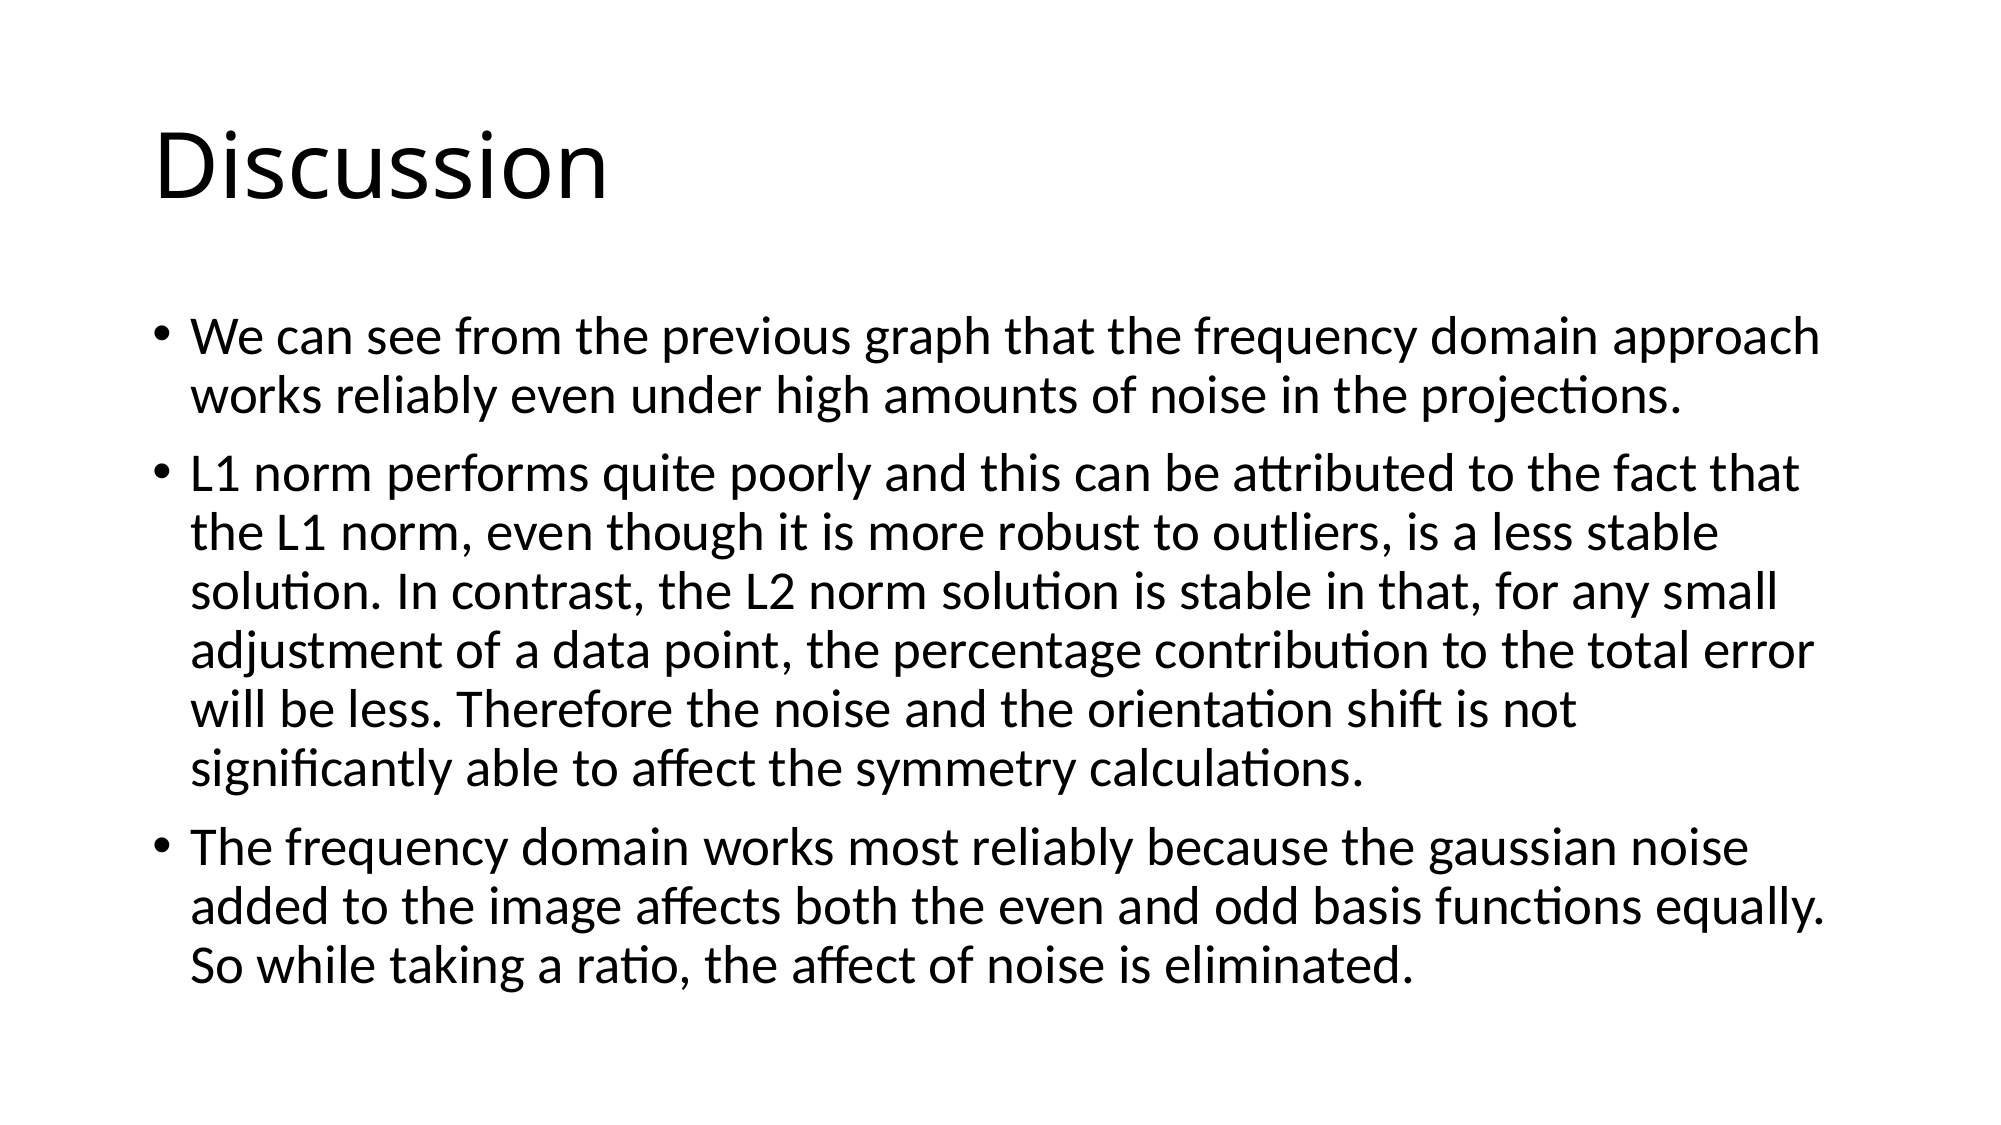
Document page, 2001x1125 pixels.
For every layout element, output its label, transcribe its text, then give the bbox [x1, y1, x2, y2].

title Discussion [137, 59, 1863, 278]
list We can see from the previous graph that the frequency domain approach works reliably even under high amounts of noise in the projections. L1 norm performs quite poorly and this can be attributed to the fact that the L1 norm, even though it is more robust to outliers, is a less stable solution. In contrast, the L2 norm solution is stable in that, for any small adjustment of a data point, the percentage contribution to the total error will be less. Therefore the noise and the orientation shift is not significantly able to affect the symmetry calculations. The frequency domain works most reliably because the gaussian noise added to the image affects both the even and odd basis functions equally. So while taking a ratio, the affect of noise is eliminated. [137, 299, 1863, 1014]
